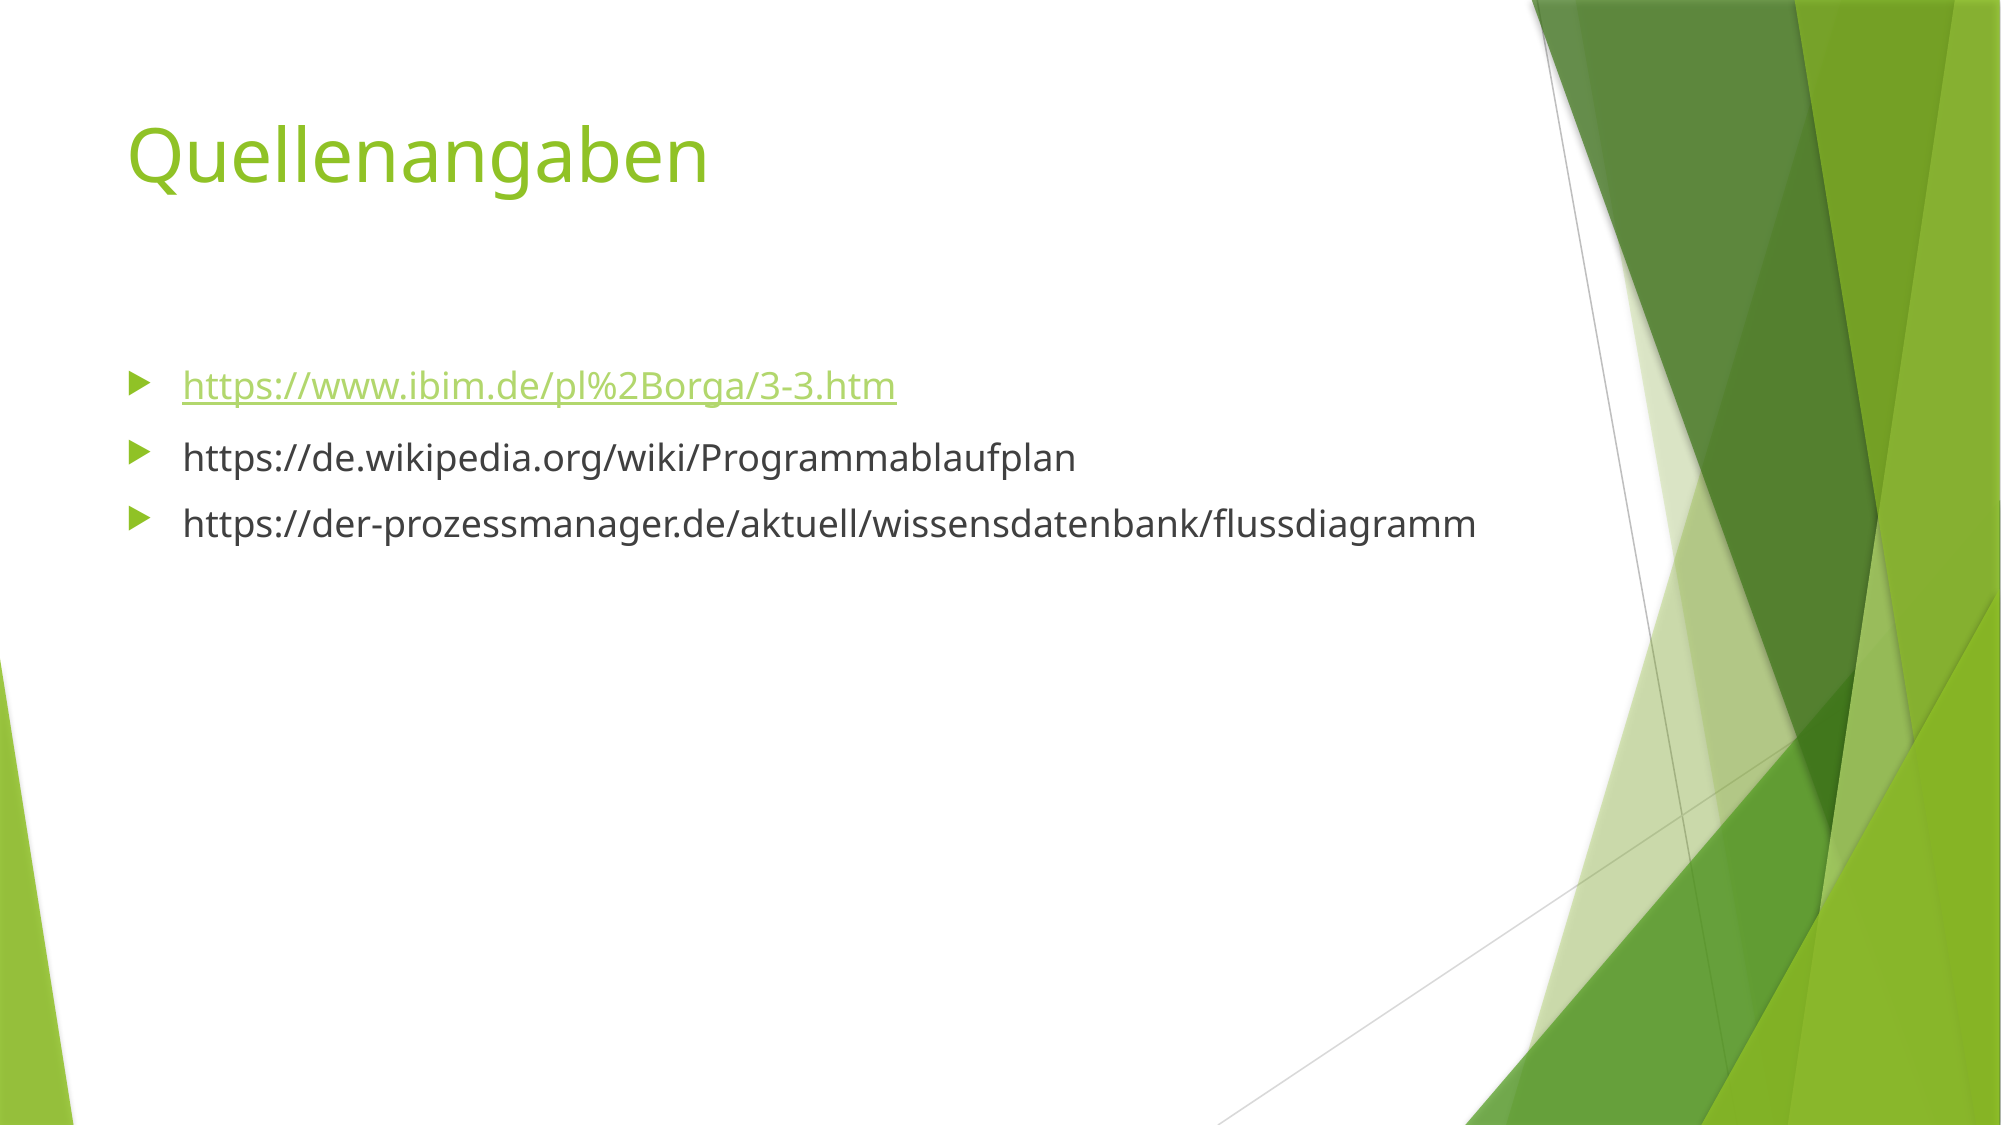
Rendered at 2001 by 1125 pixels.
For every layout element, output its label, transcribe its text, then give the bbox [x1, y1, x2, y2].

list https://www.ibim.de/pl%2Borga/3-3.htm https://de.wikipedia.org/wiki/Programmablaufplan https://der-prozessmanager.de/aktuell/wissensdatenbank/flussdiagramm [111, 354, 1522, 992]
title Quellenangaben [111, 99, 1522, 317]
